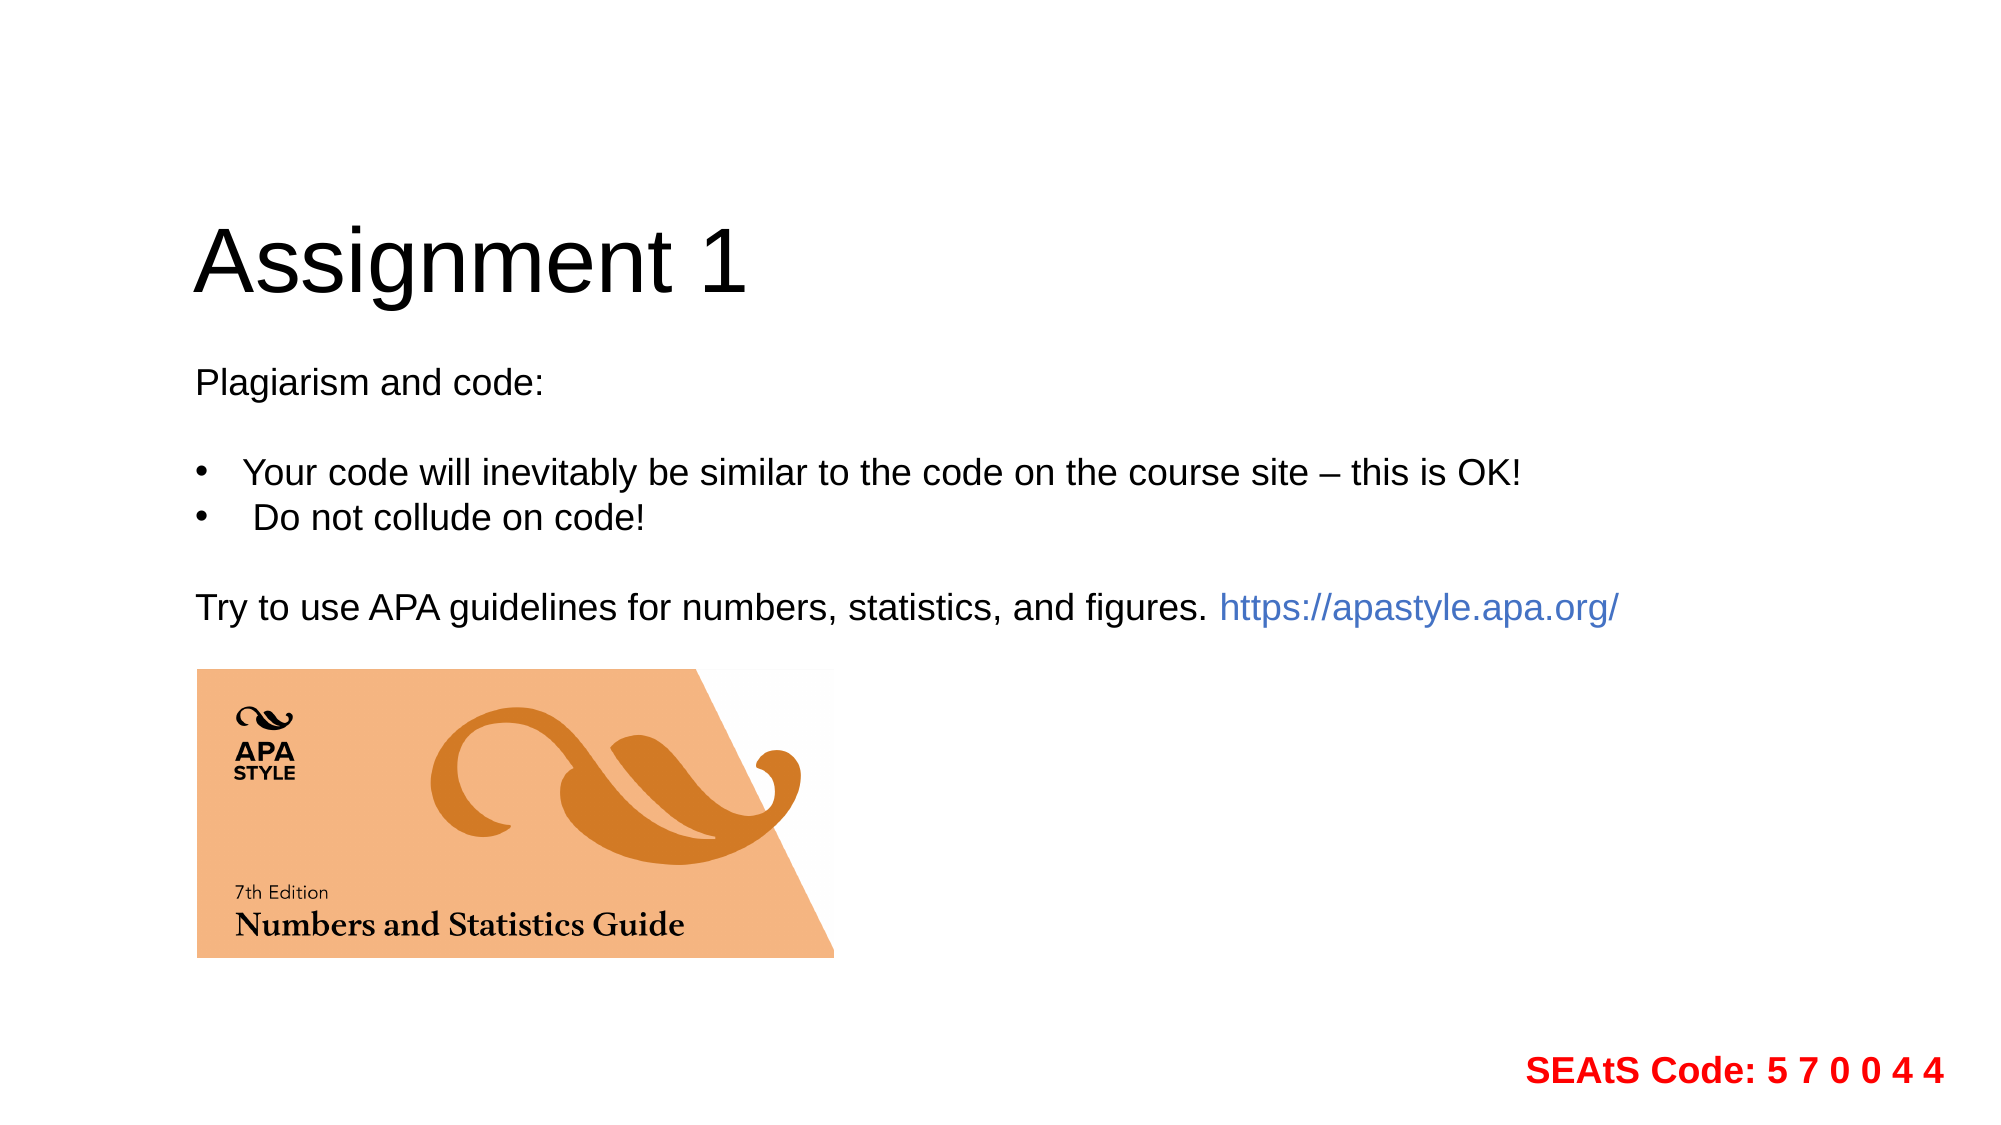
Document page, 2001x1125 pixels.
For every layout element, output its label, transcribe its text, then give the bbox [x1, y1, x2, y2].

title Assignment 1 [194, 213, 1694, 314]
text_box Plagiarism and code: Your code will inevitably be similar to the code on the course site – this is OK! Do not collude on code! Try to use APA guidelines for numbers, statistics, and figures. https://apastyle.apa.org/ [180, 350, 1820, 861]
text_box SEAtS Code: 5 7 0 0 4 4 [833, 1043, 1959, 1104]
picture [197, 669, 834, 959]
